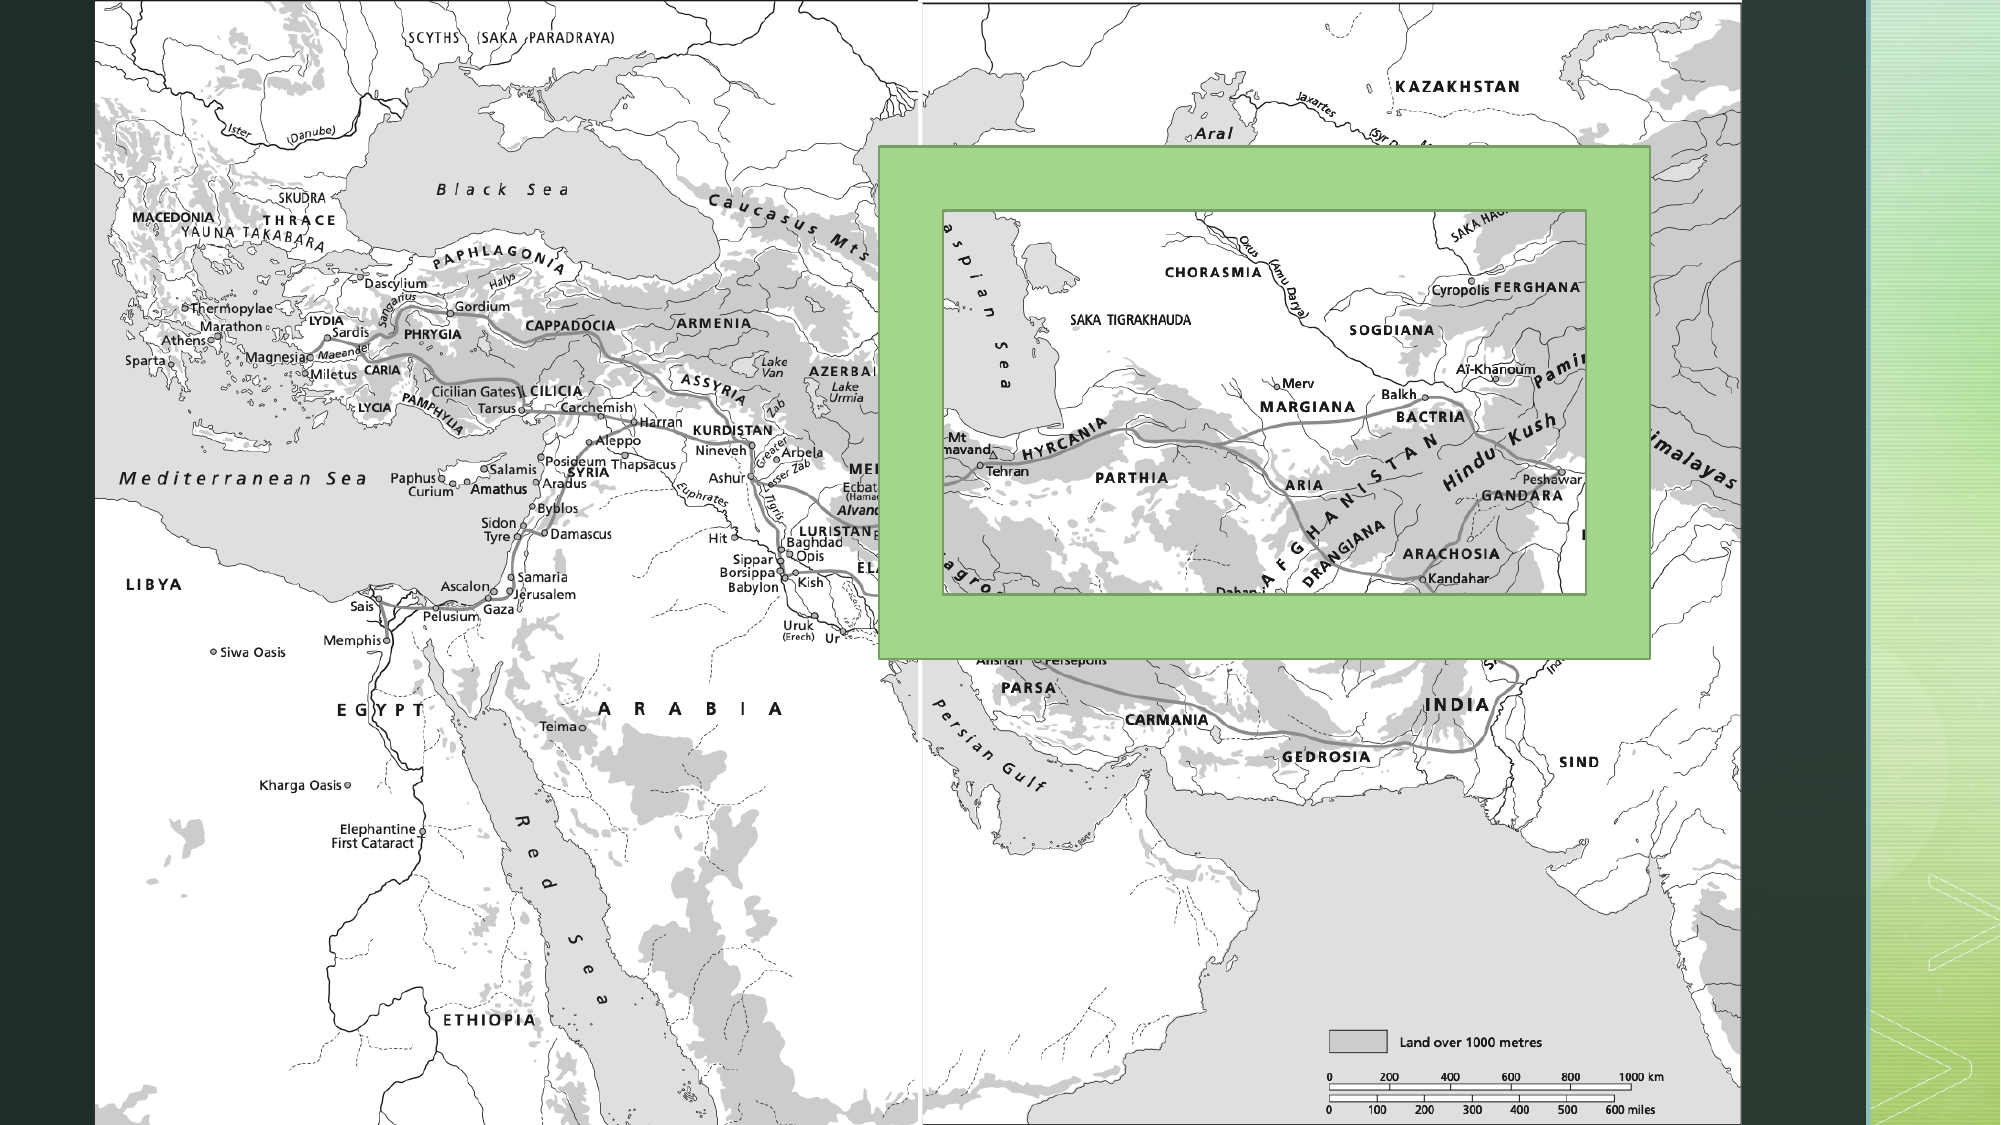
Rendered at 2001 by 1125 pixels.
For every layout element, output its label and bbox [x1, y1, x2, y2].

picture [1871, 0, 2001, 1125]
picture [93, 0, 1742, 1125]
